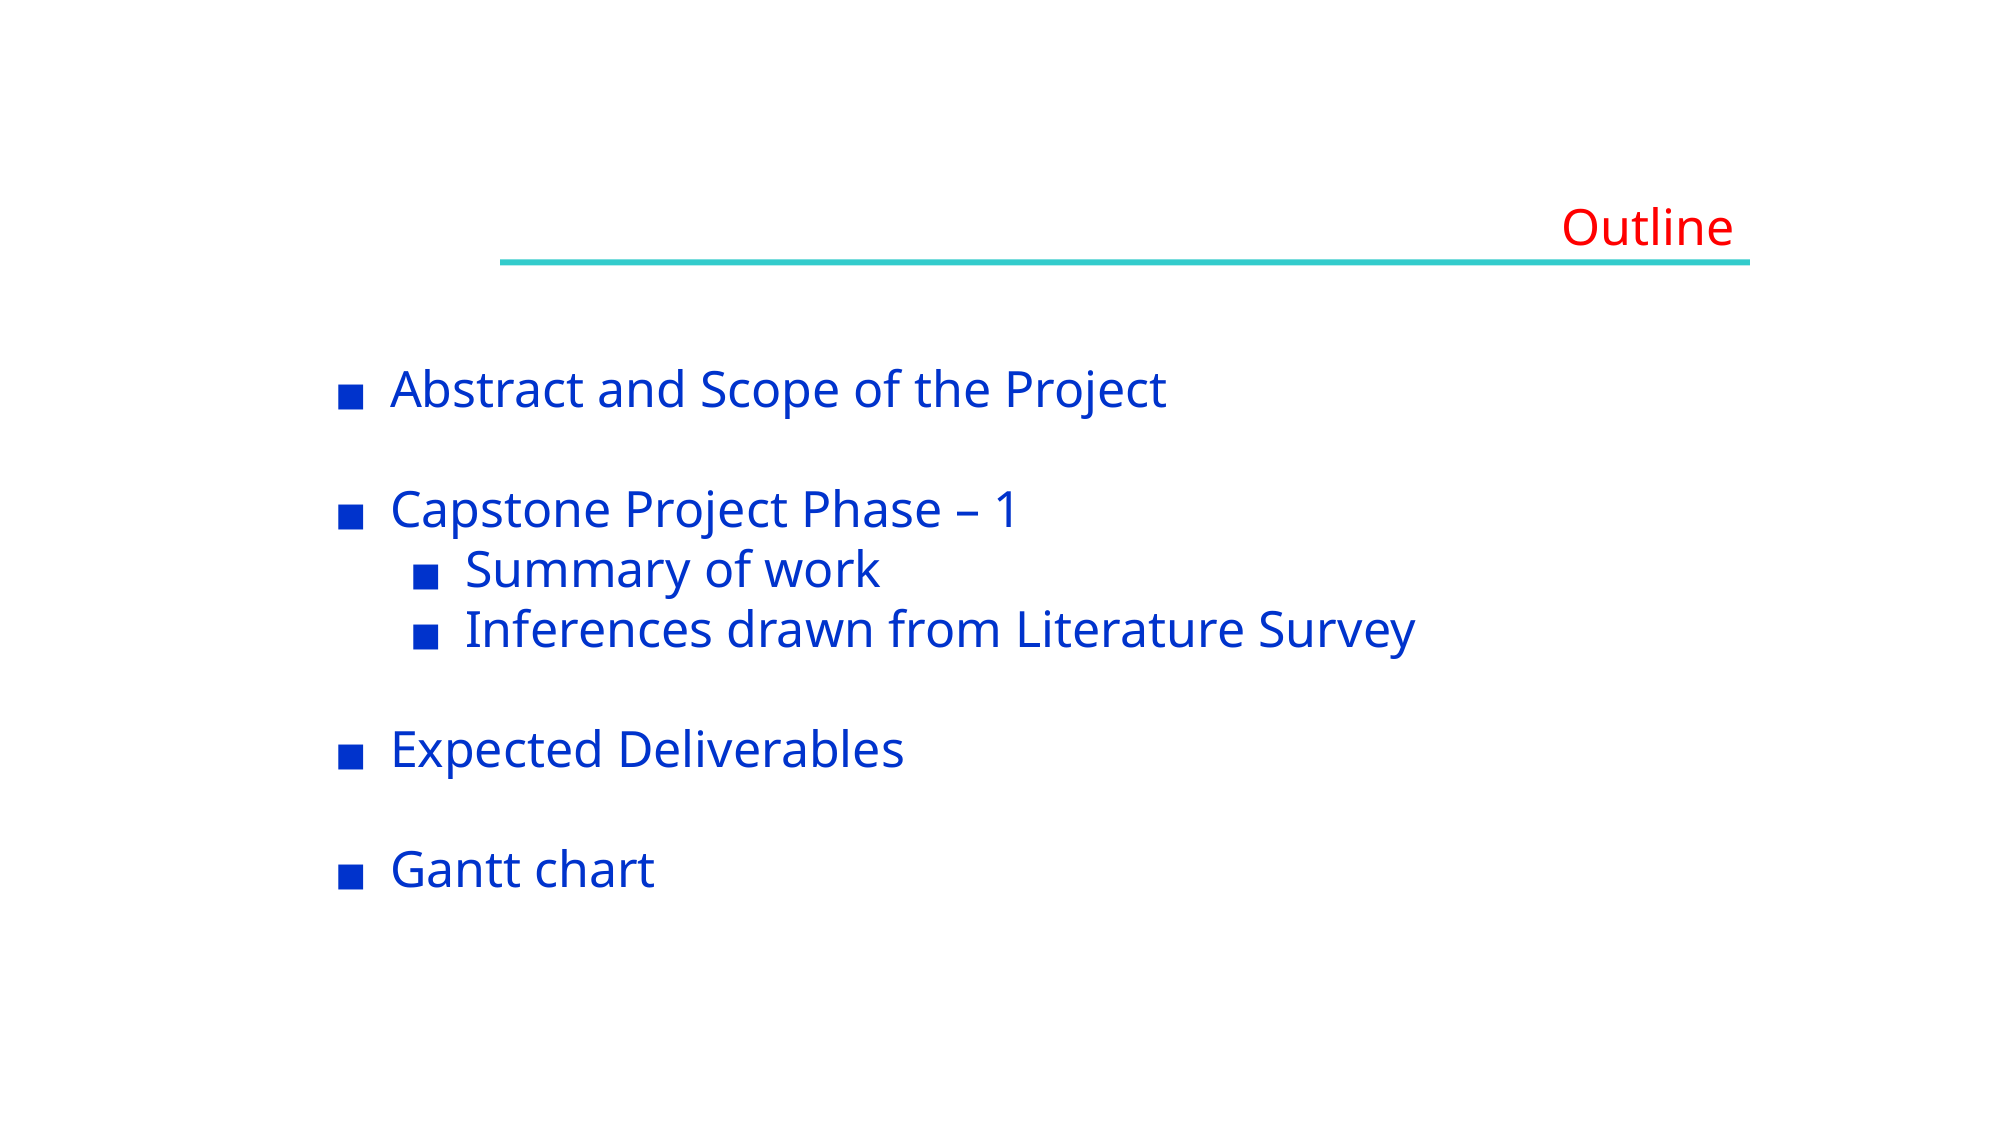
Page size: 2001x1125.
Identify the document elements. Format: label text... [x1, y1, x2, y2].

text_box [500, 259, 1750, 266]
text_box Abstract and Scope of the Project Capstone Project Phase – 1 Summary of work Inferences drawn from Literature Survey Expected Deliverables Gantt chart [262, 299, 1663, 1050]
text_box Outline [687, 187, 1750, 263]
